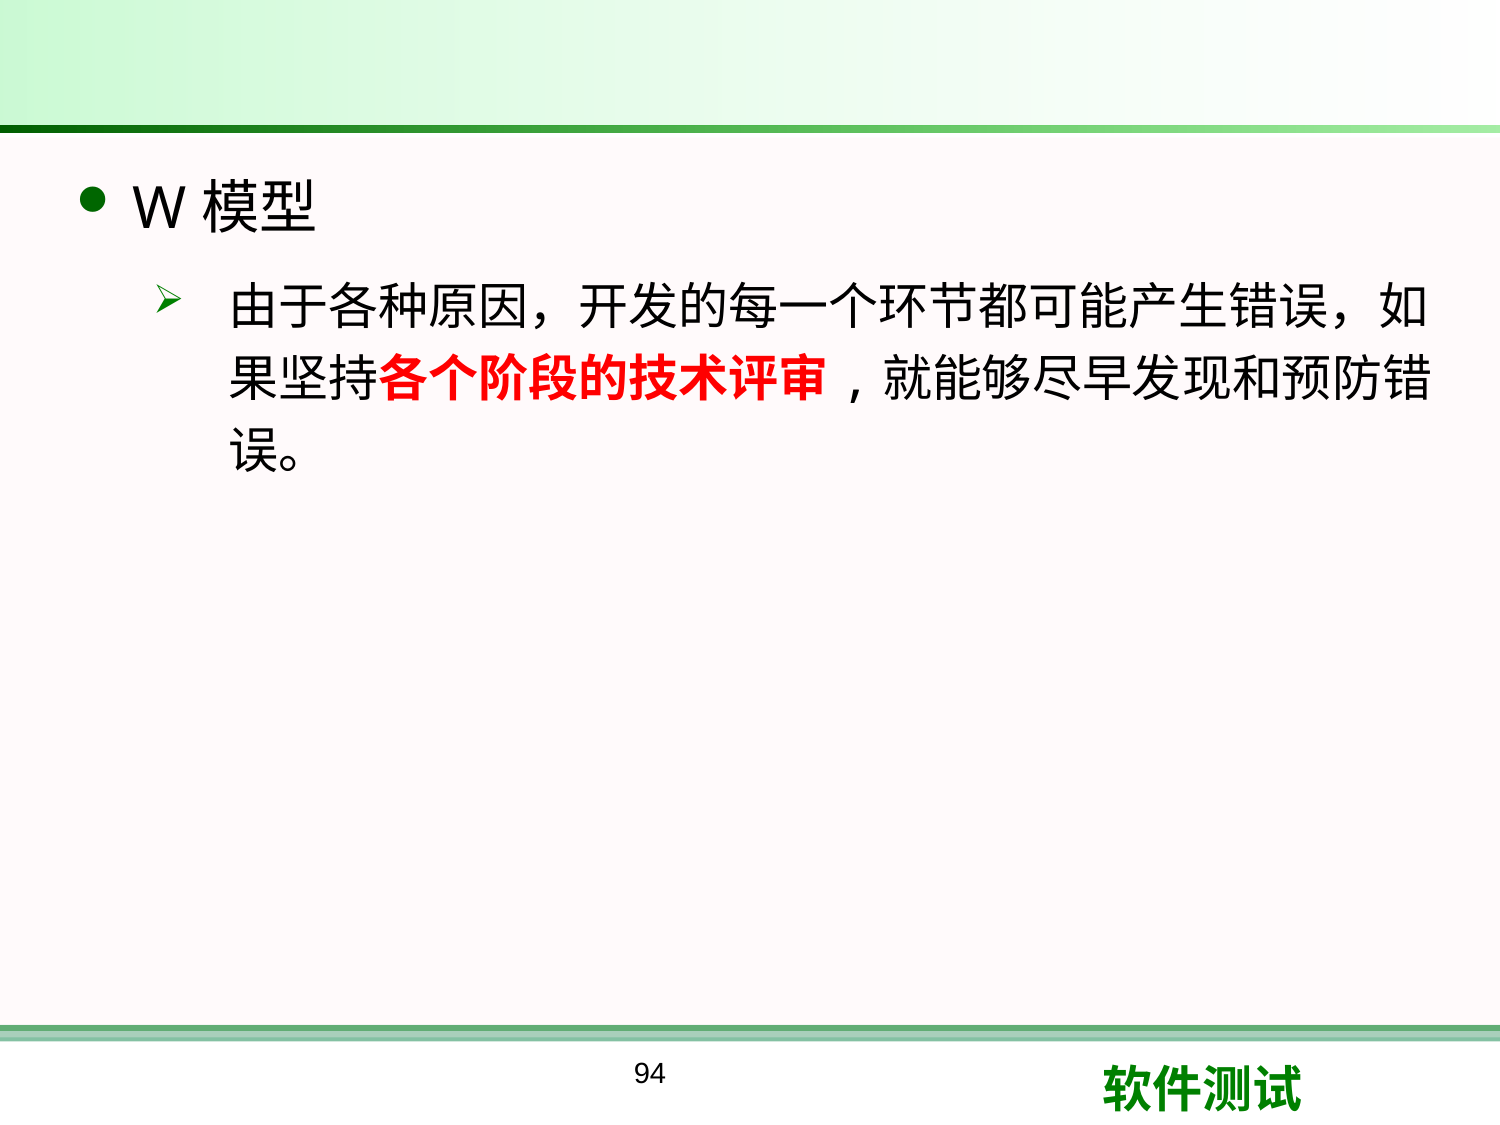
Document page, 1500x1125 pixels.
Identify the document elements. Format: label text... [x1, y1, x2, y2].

list W模型 由于各种原因，开发的每一个环节都可能产生错误，如果坚持各个阶段的技术评审,就能够尽早发现和预防错误。 [58, 162, 1463, 1001]
footer 94 [412, 1046, 888, 1125]
